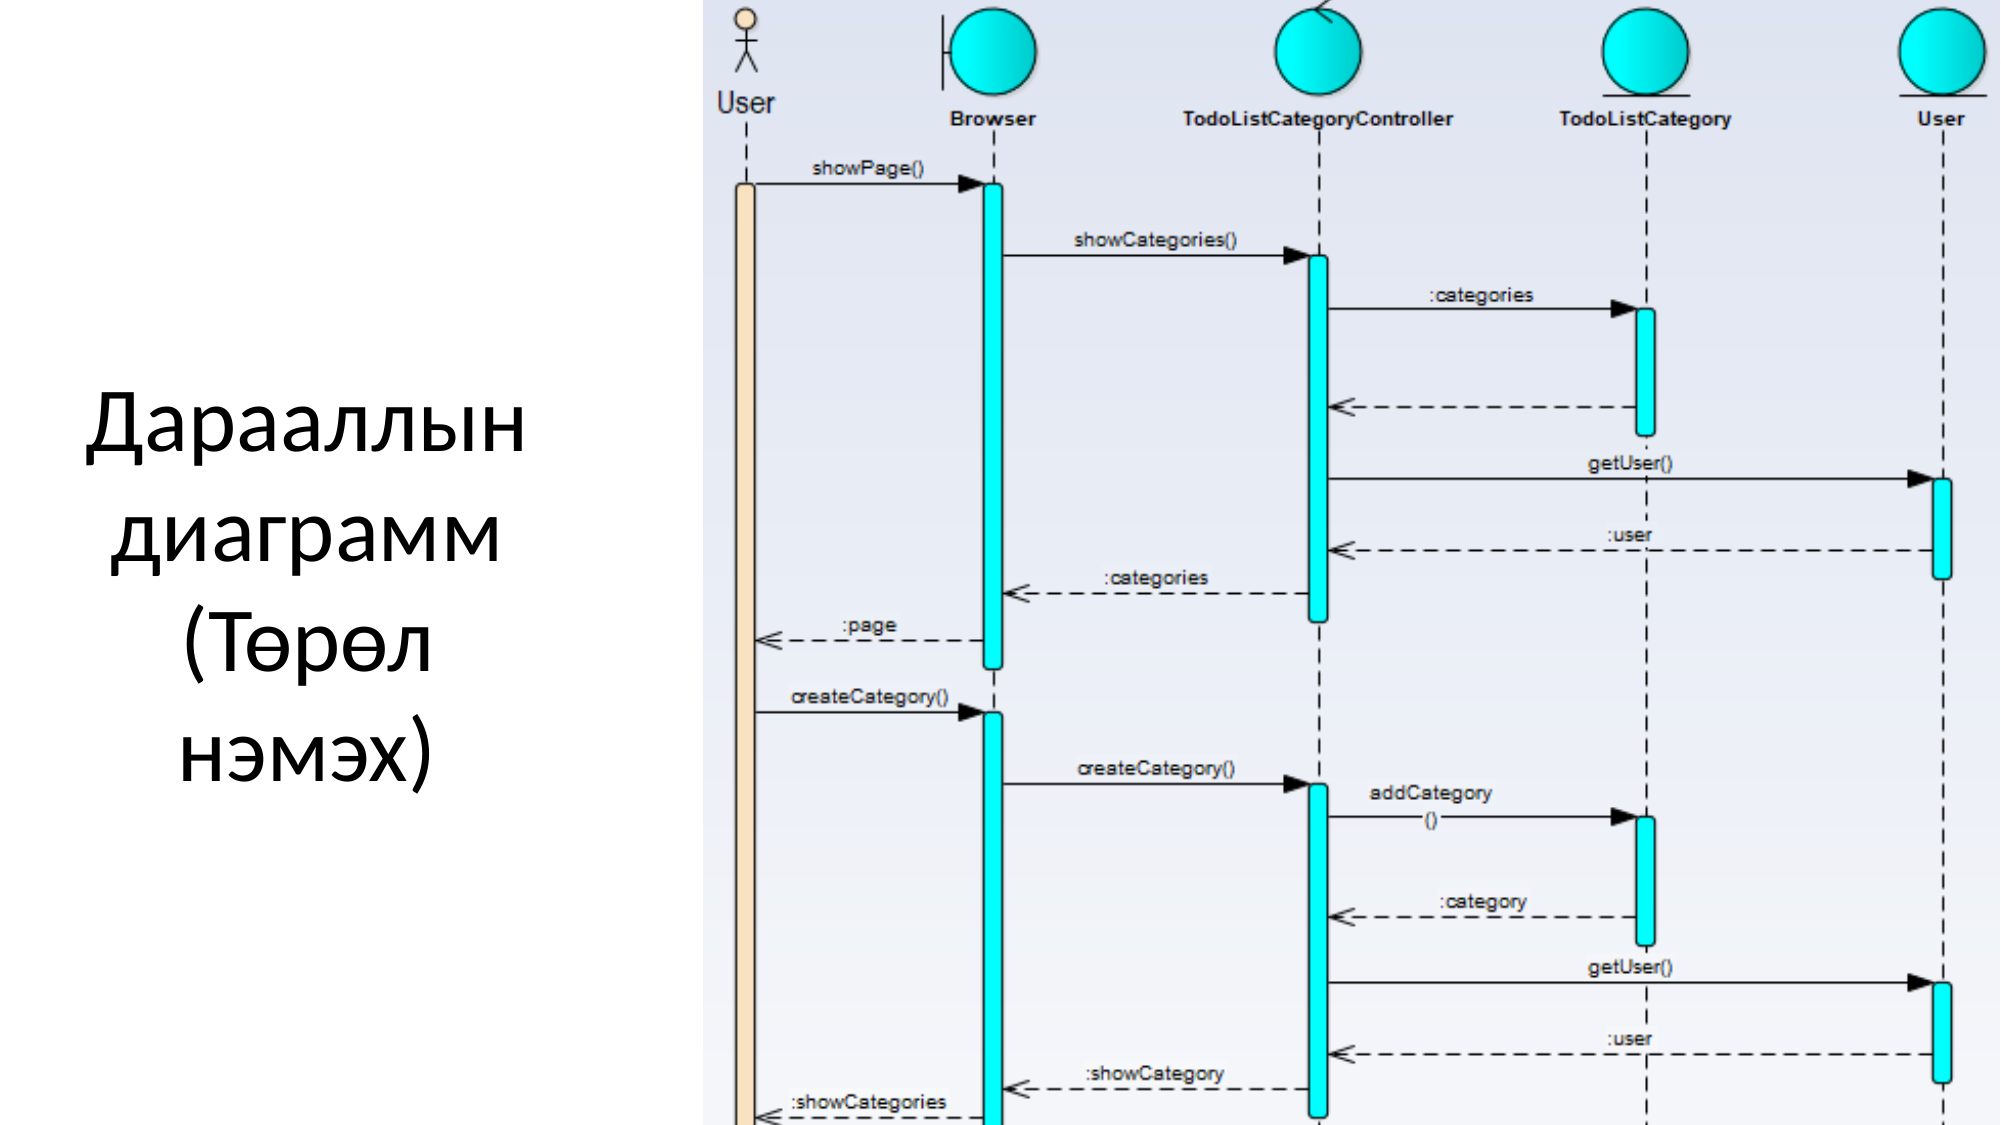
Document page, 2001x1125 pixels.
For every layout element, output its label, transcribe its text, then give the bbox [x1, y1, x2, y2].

picture [703, 0, 2000, 1125]
text_box Дарааллын диаграмм (Төрөл нэмэх) [48, 357, 566, 802]
